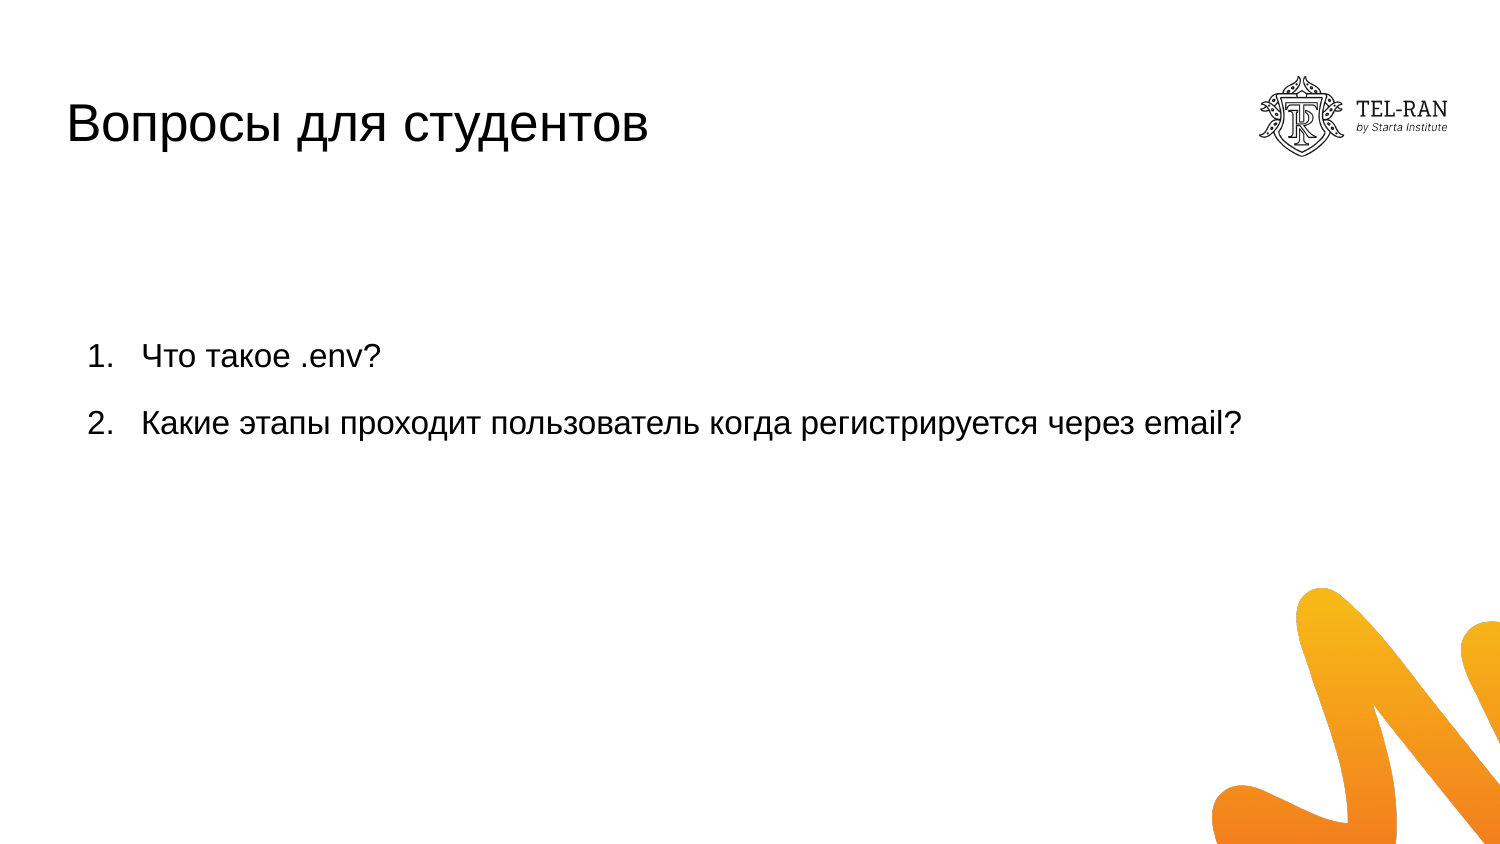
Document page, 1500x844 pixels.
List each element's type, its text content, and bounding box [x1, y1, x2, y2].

title Вопросы для студентов [51, 72, 1449, 167]
picture [1259, 76, 1447, 157]
picture [1152, 588, 1500, 844]
list Что такое .env? Какие этапы проходит пользователь когда регистрируется через email? [51, 313, 1289, 768]
